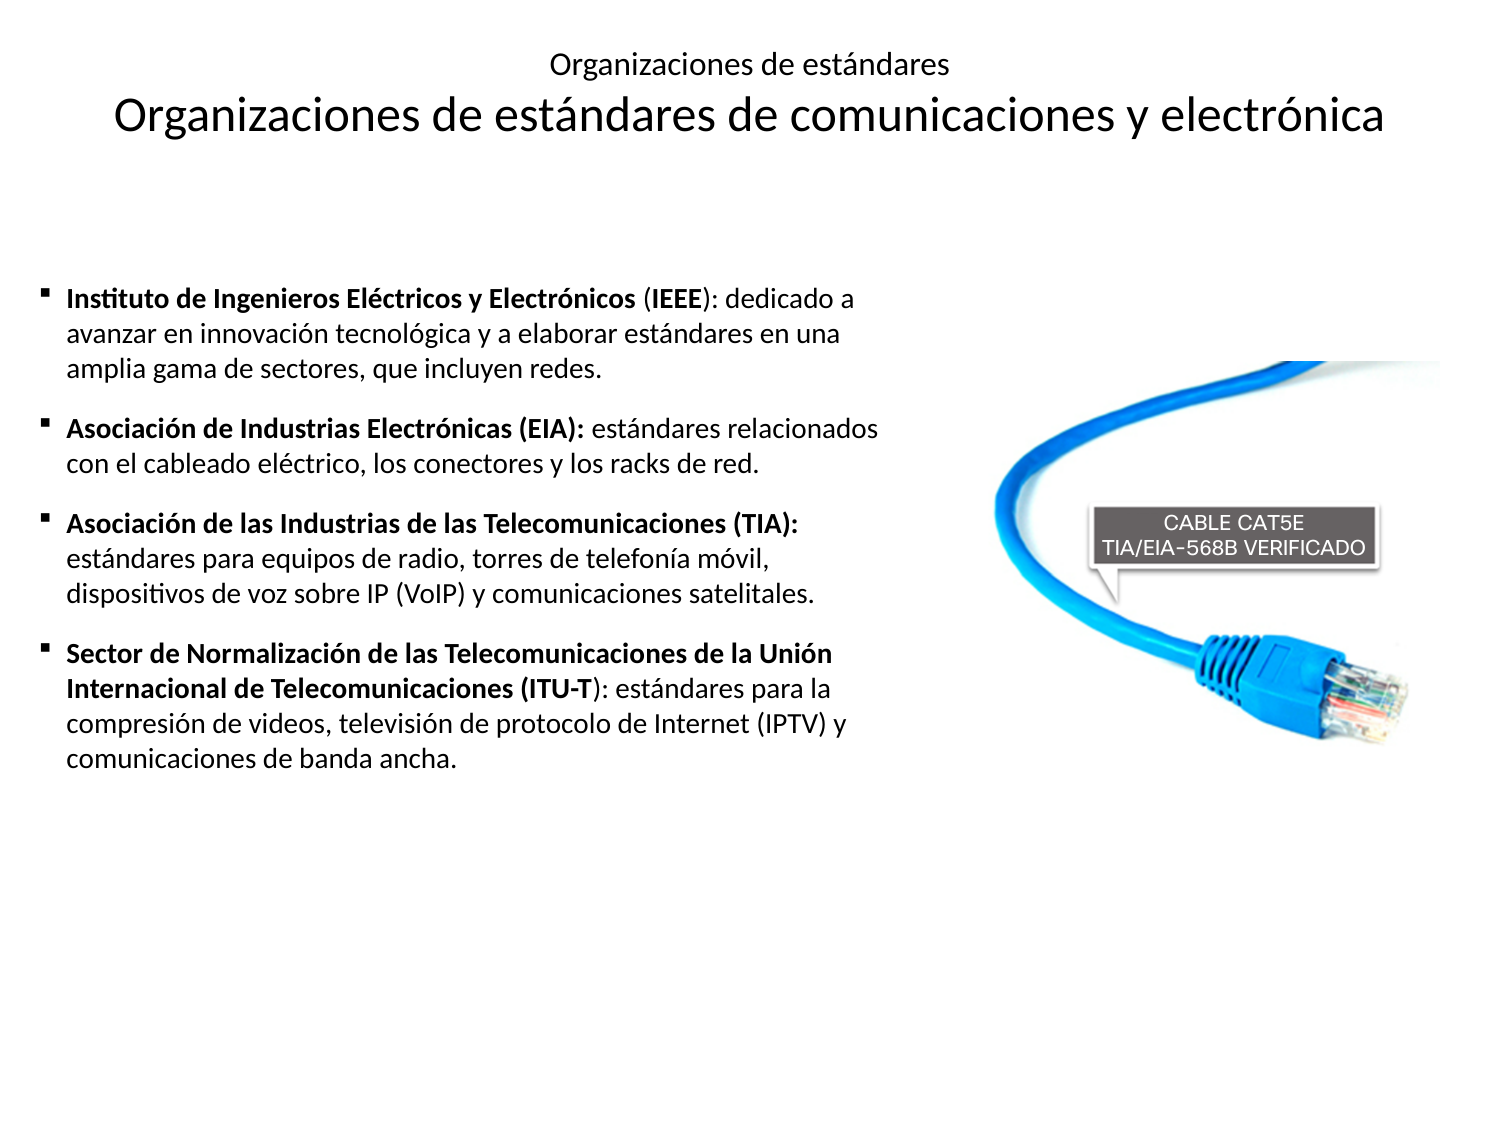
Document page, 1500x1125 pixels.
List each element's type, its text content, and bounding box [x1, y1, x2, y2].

picture [944, 361, 1440, 787]
title Organizaciones de estándares Organizaciones de estándares de comunicaciones y electrónica [0, 9, 1500, 175]
list Instituto de Ingenieros Eléctricos y Electrónicos (IEEE): dedicado a avanzar en innovación tecnológica y a elaborar estándares en una amplia gama de sectores, que incluyen redes. Asociación de Industrias Electrónicas (EIA): estándares relacionados con el cableado eléctrico, los conectores y los racks de red. Asociación de las Industrias de las Telecomunicaciones (TIA): estándares para equipos de radio, torres de telefonía móvil, dispositivos de voz sobre IP (VoIP) y comunicaciones satelitales. Sector de Normalización de las Telecomunicaciones de la Unión Internacional de Telecomunicaciones (ITU-T): estándares para la compresión de videos, televisión de protocolo de Internet (IPTV) y comunicaciones de banda ancha. [23, 271, 942, 884]
